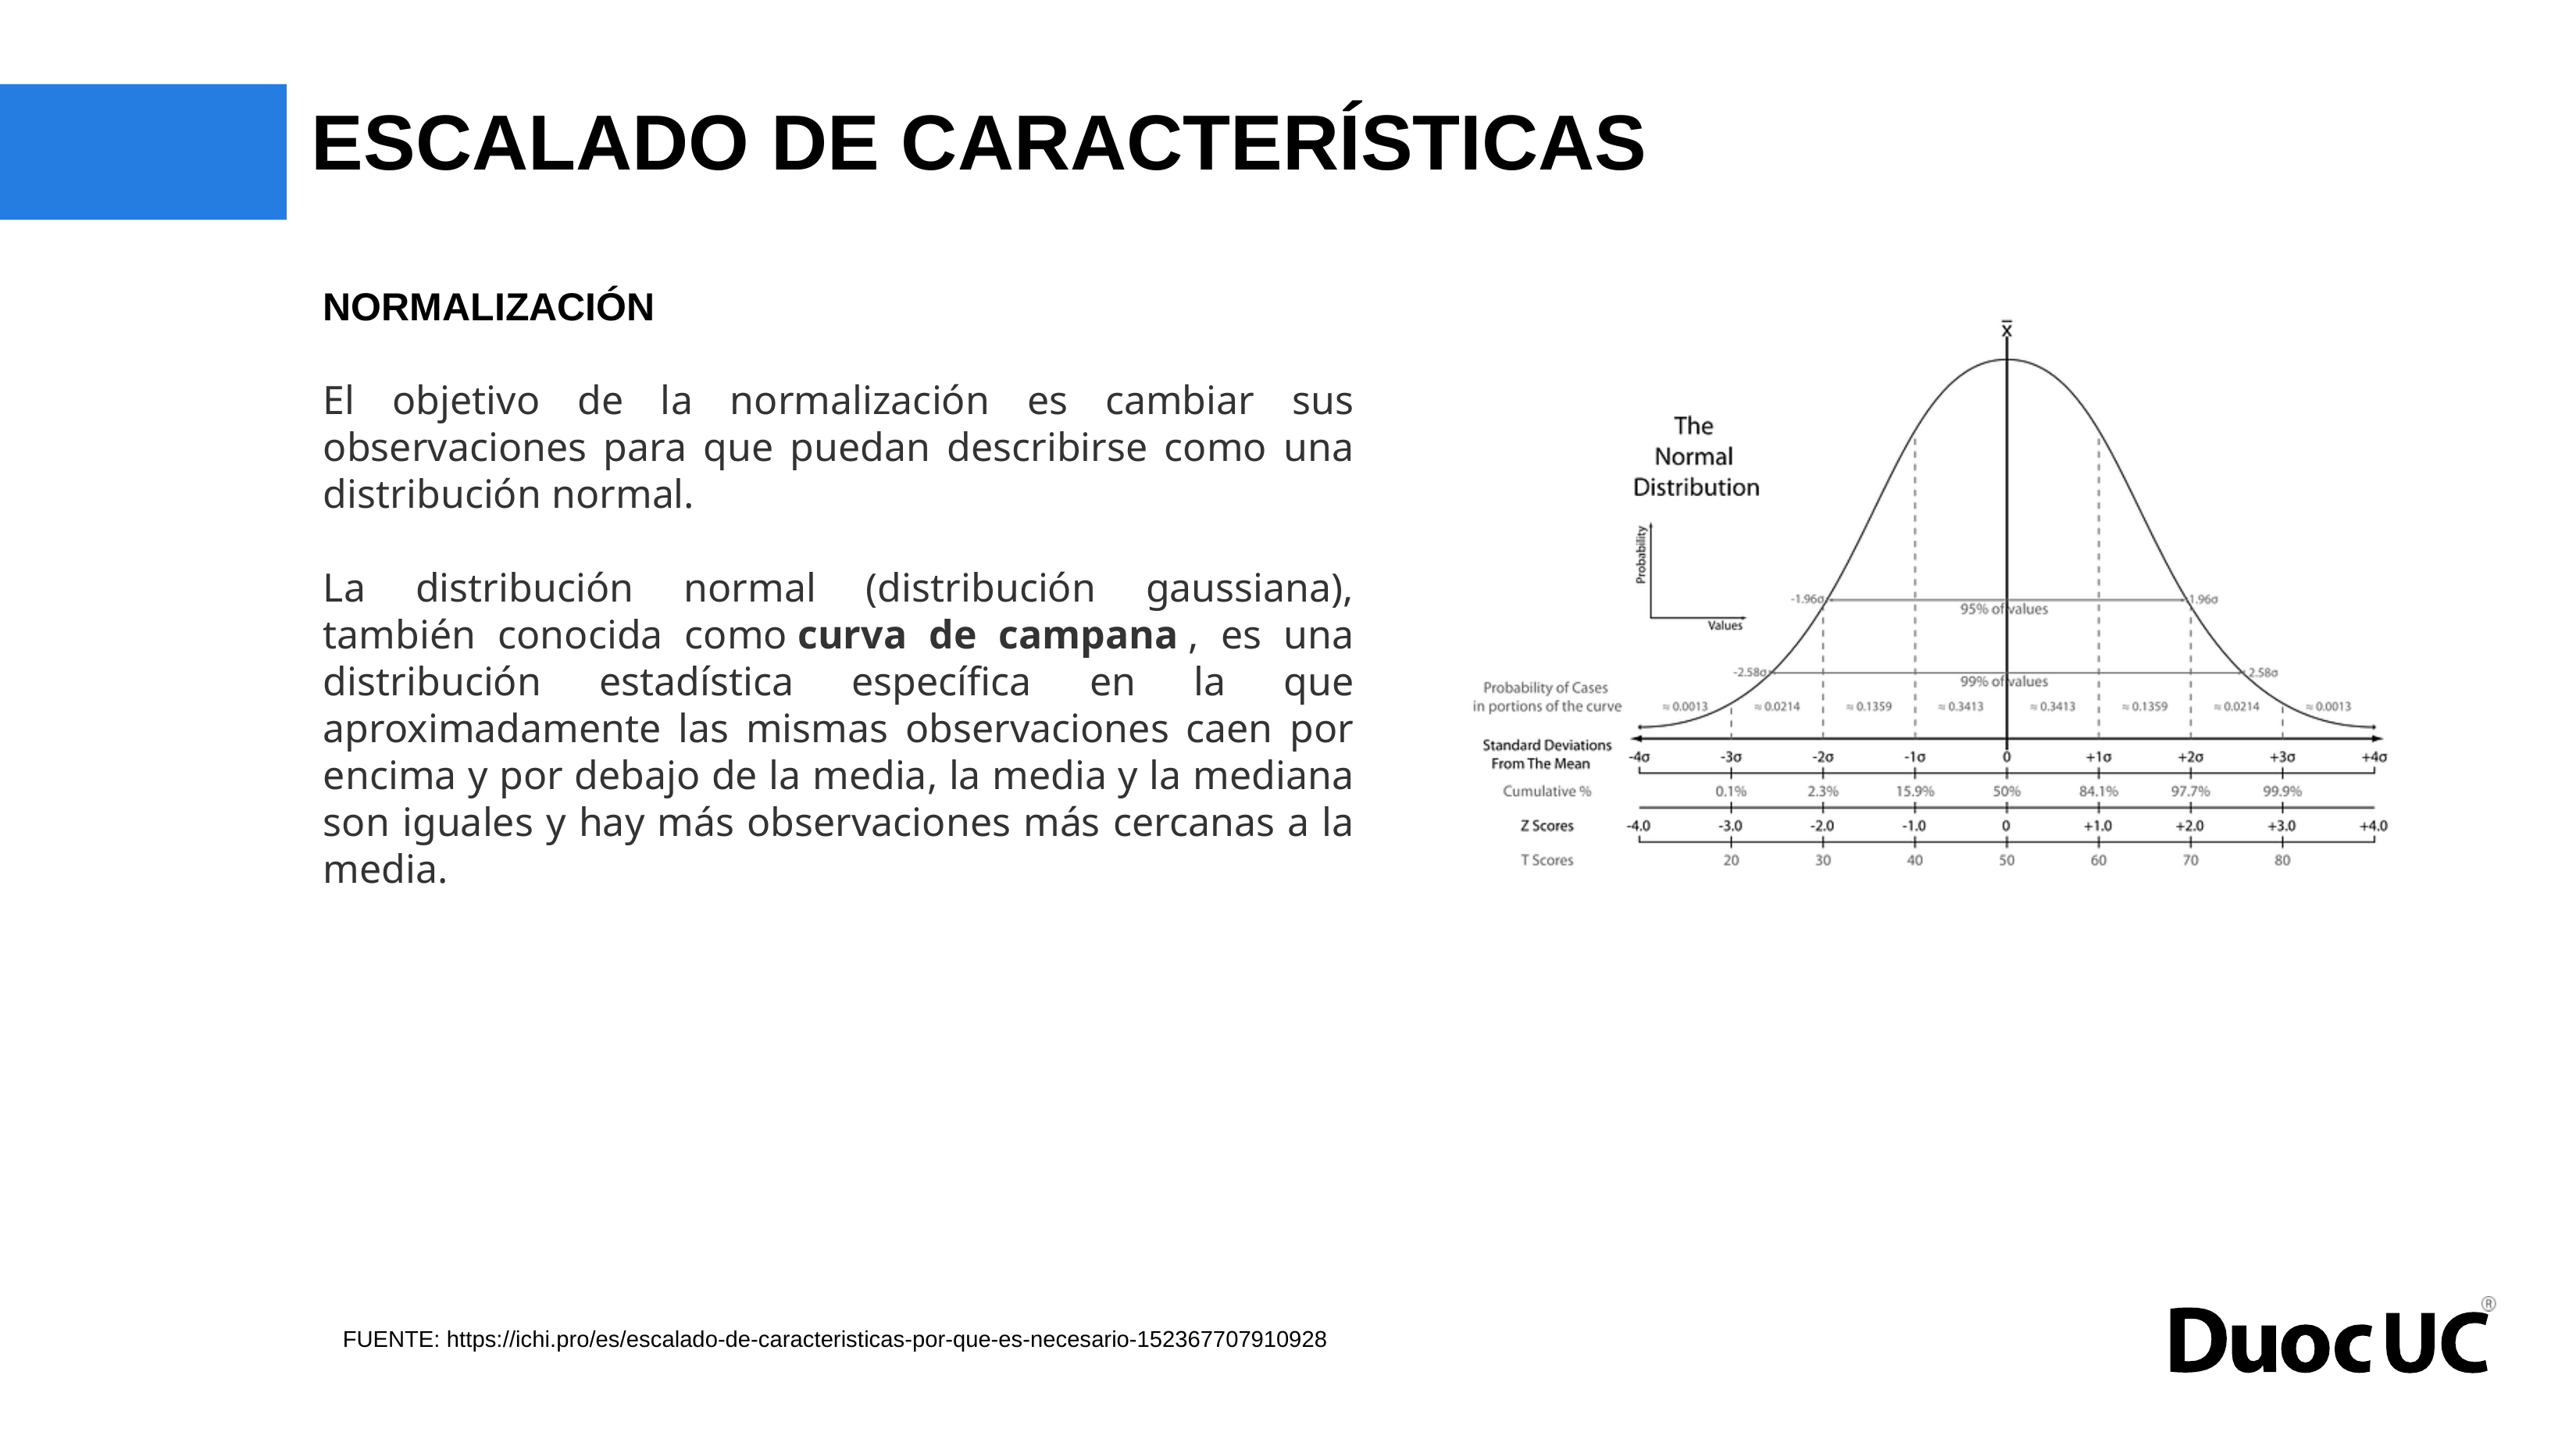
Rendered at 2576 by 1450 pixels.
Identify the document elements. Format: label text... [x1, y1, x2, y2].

text_box NORMALIZACIÓN El objetivo de la normalización es cambiar sus observaciones para que puedan describirse como una distribución normal. La distribución normal (distribución gaussiana), también conocida como curva de campana , es una distribución estadística específica en la que aproximadamente las mismas observaciones caen por encima y por debajo de la media, la media y la mediana son iguales y hay más observaciones más cercanas a la media. [311, 275, 1366, 979]
picture [2481, 1296, 2496, 1312]
text_box FUENTE: https://ichi.pro/es/escalado-de-caracteristicas-por-que-es-necesario-152367707910928 [330, 1318, 1343, 1358]
picture [1463, 314, 2428, 881]
title ESCALADO DE CARACTERÍSTICAS [311, 91, 2489, 334]
